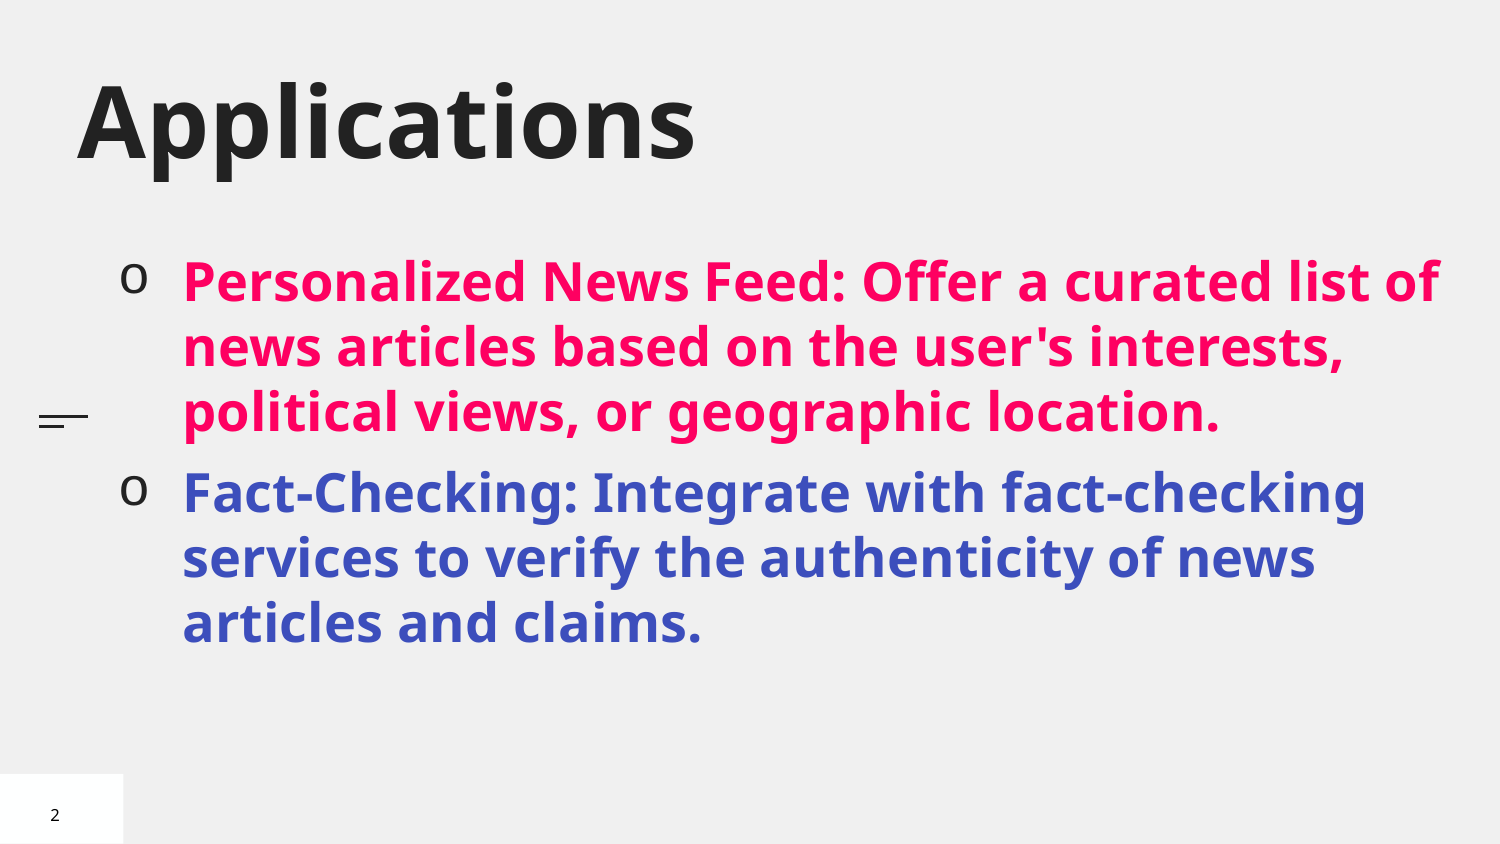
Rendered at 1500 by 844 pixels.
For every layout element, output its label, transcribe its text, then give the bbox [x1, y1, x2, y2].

title Applications [52, 26, 724, 178]
subtitle Personalized News Feed: Offer a curated list of news articles based on the user's interests, political views, or geographic location. Fact-Checking: Integrate with fact-checking services to verify the authenticity of news articles and claims. [107, 247, 1465, 378]
text_box 2 [35, 796, 108, 832]
